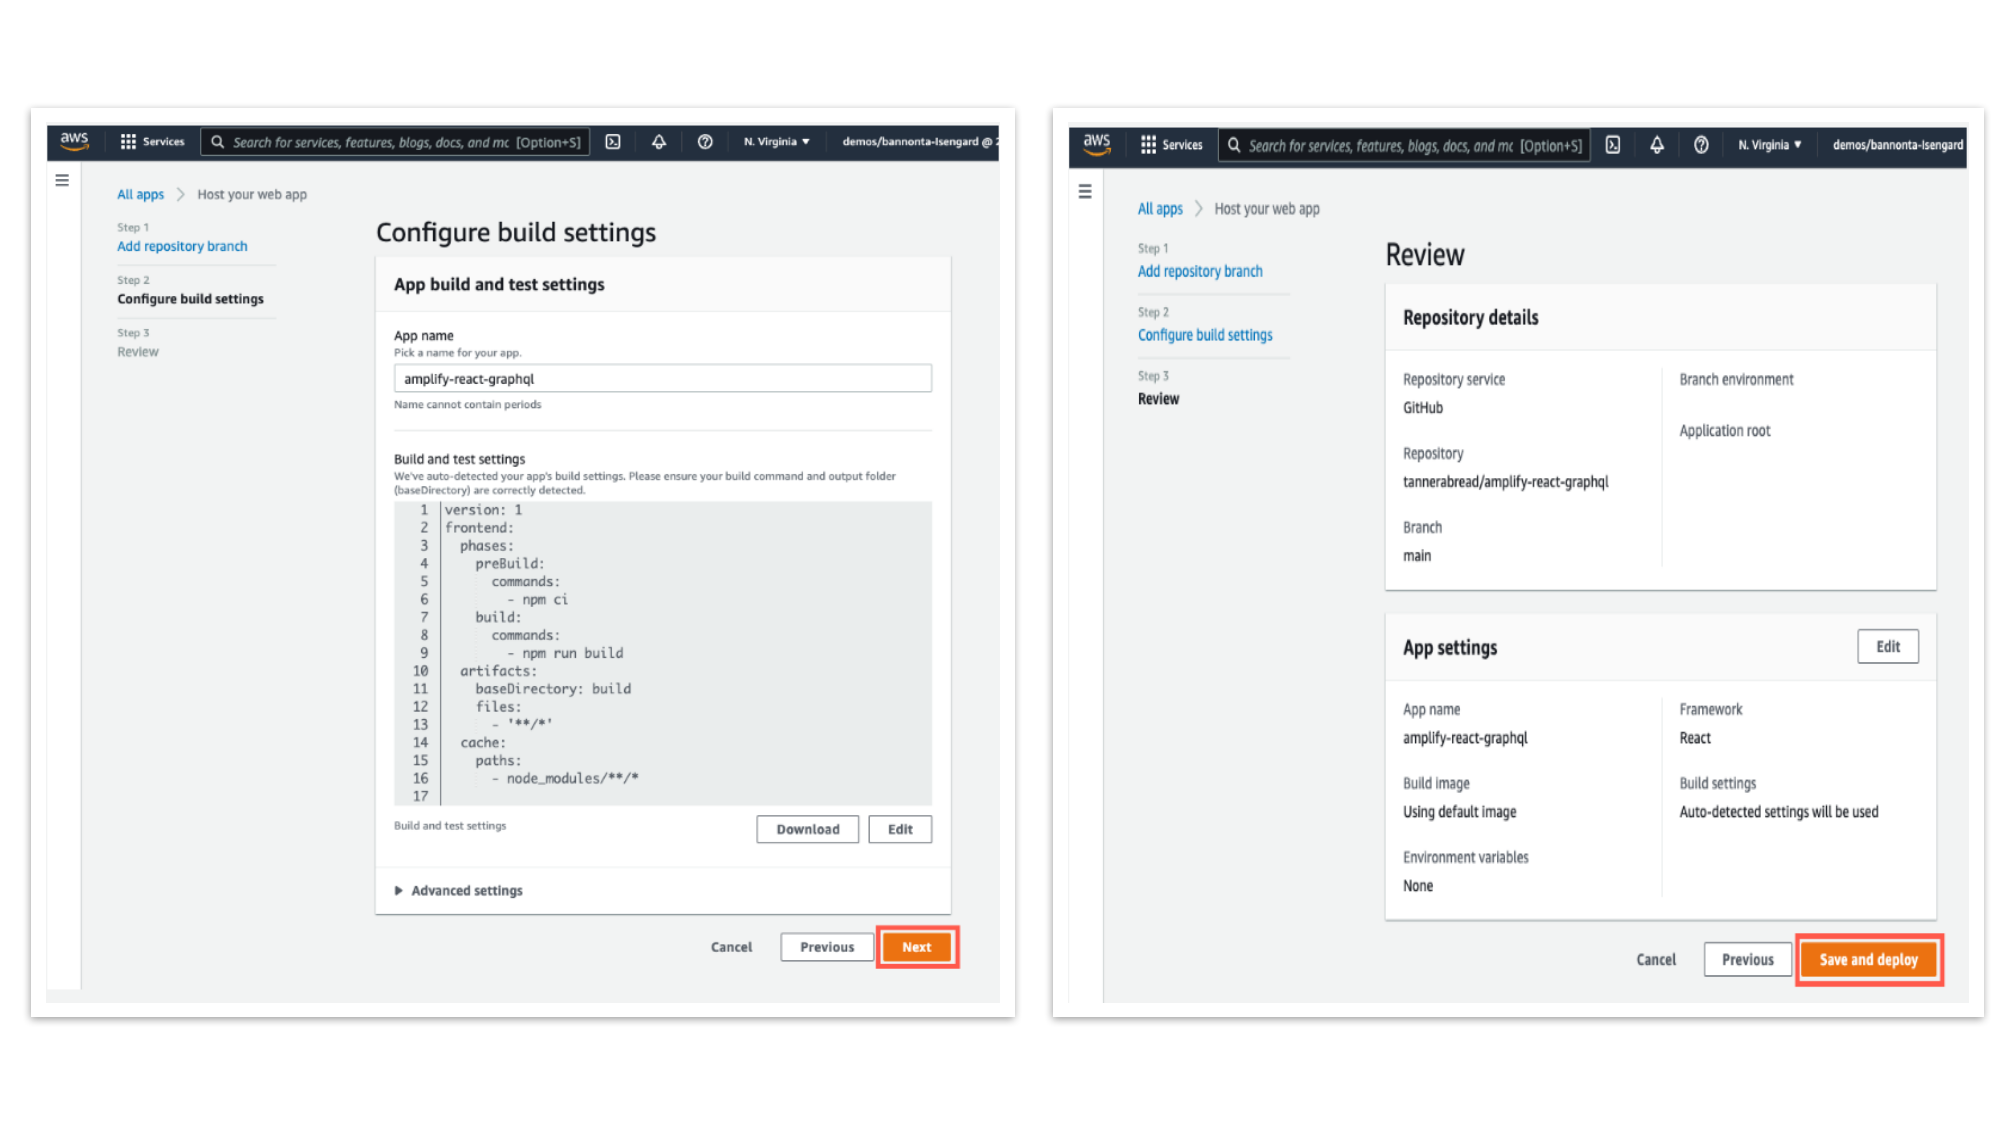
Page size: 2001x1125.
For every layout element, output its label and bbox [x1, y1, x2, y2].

picture [1067, 122, 1969, 1003]
picture [45, 122, 1000, 1003]
